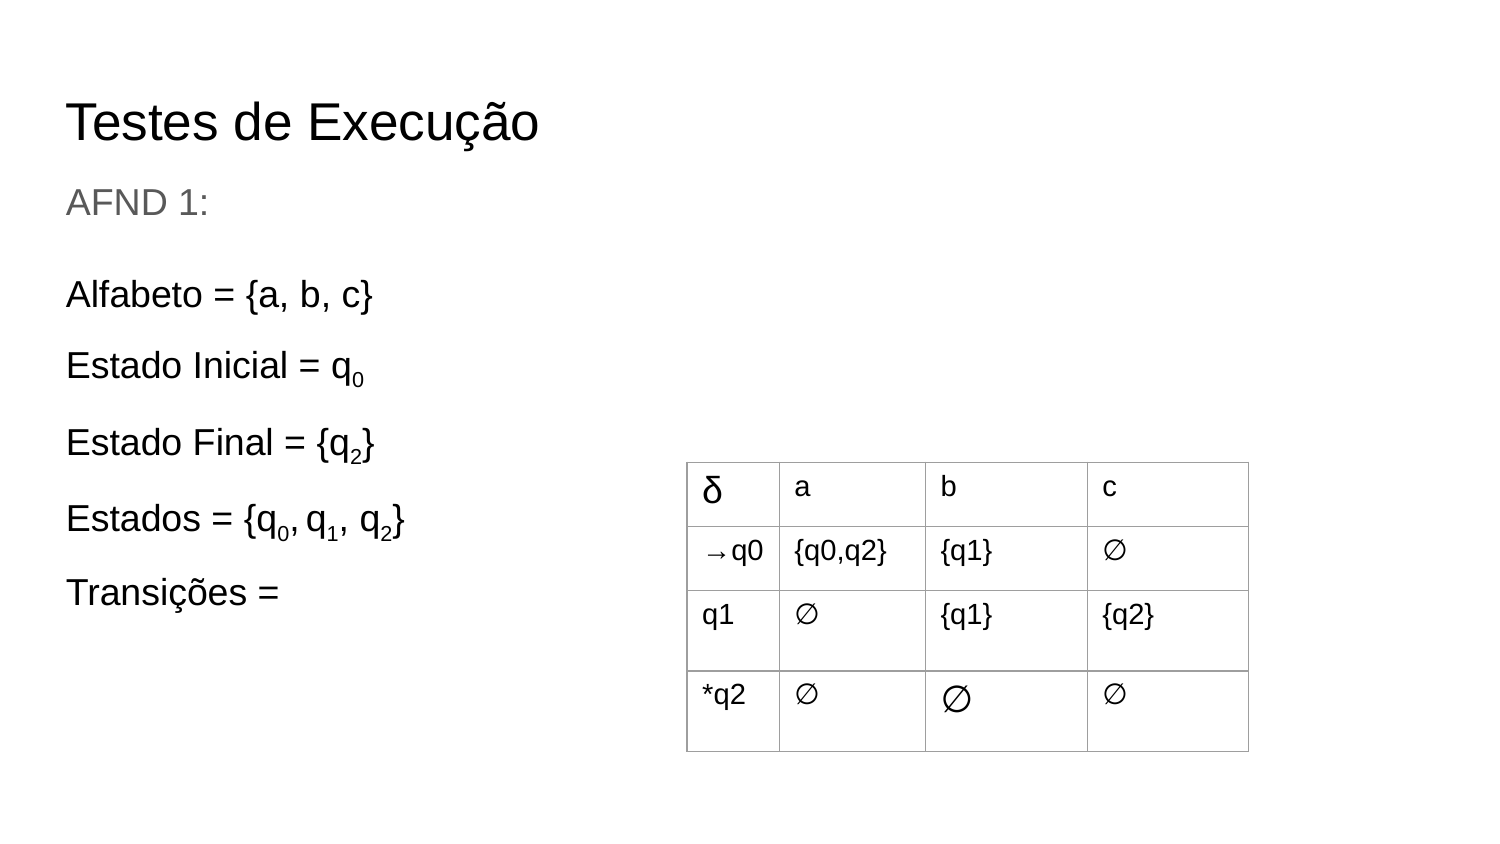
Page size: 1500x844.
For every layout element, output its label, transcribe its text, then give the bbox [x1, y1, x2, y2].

table_cell ∅ [1088, 672, 1248, 751]
table_cell ∅ [1088, 527, 1248, 590]
table_cell ∅ [780, 672, 925, 751]
table_cell {q1} [926, 527, 1087, 590]
text_box Testes de Execução [51, 72, 1449, 156]
table_cell q1 [688, 591, 779, 670]
table_header δ [688, 463, 779, 526]
table_cell ∅ [780, 591, 925, 670]
table_header a [780, 463, 925, 526]
table_cell *q2 [688, 672, 779, 751]
table_cell →q0 [688, 527, 779, 590]
table_cell {q0,q2} [780, 527, 925, 590]
table_cell {q1} [926, 591, 1087, 670]
table_header b [926, 463, 1087, 526]
text_box AFND 1: Alfabeto = {a, b, c} Estado Inicial = q0 Estado Final = {q2} Estados = {q0, q1, q2} Transições = [51, 156, 1449, 422]
table_cell ∅ [926, 672, 1087, 751]
table_cell {q2} [1088, 591, 1248, 670]
table_header c [1088, 463, 1248, 526]
